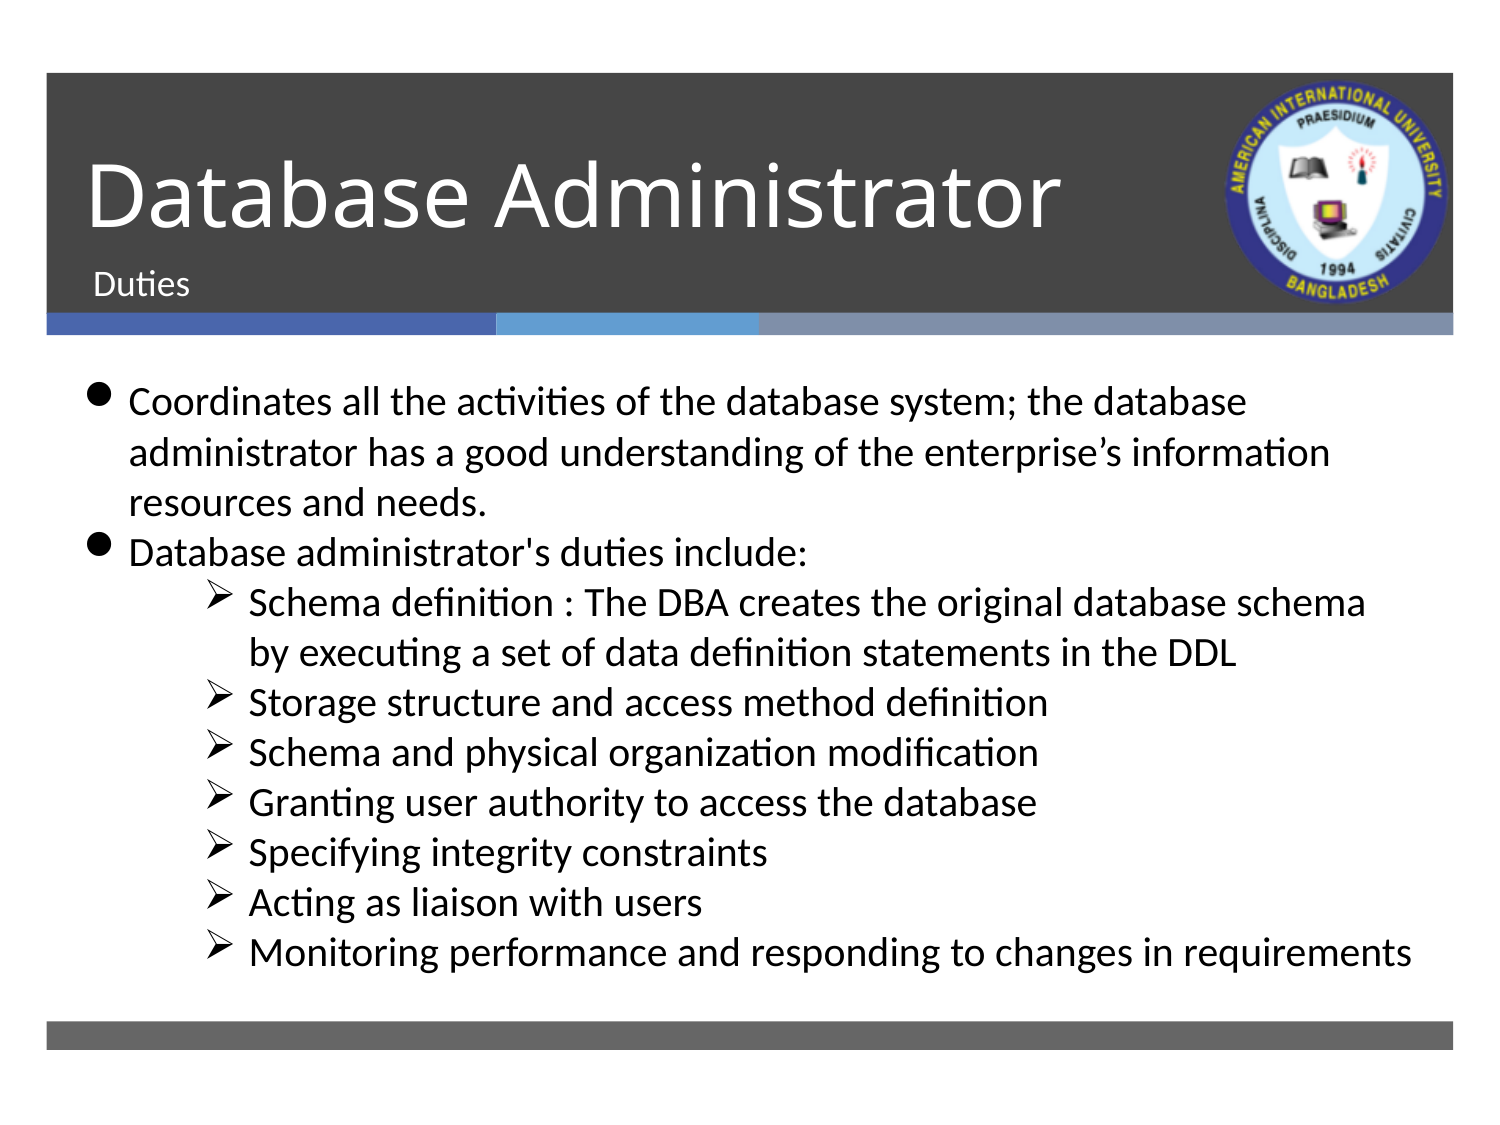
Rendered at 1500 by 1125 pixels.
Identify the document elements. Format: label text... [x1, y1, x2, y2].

text_box Coordinates all the activities of the database system; the database administrator has a good understanding of the enterprise’s information resources and needs. Database administrator's duties include: Schema definition : The DBA creates the original database schema by executing a set of data definition statements in the DDL Storage structure and access method definition Schema and physical organization modification Granting user authority to access the database Specifying integrity constraints Acting as liaison with users Monitoring performance and responding to changes in requirements [69, 366, 1429, 1027]
subtitle Duties [78, 251, 1351, 331]
title Database Administrator [69, 73, 1351, 253]
picture [1351, 75, 1454, 310]
